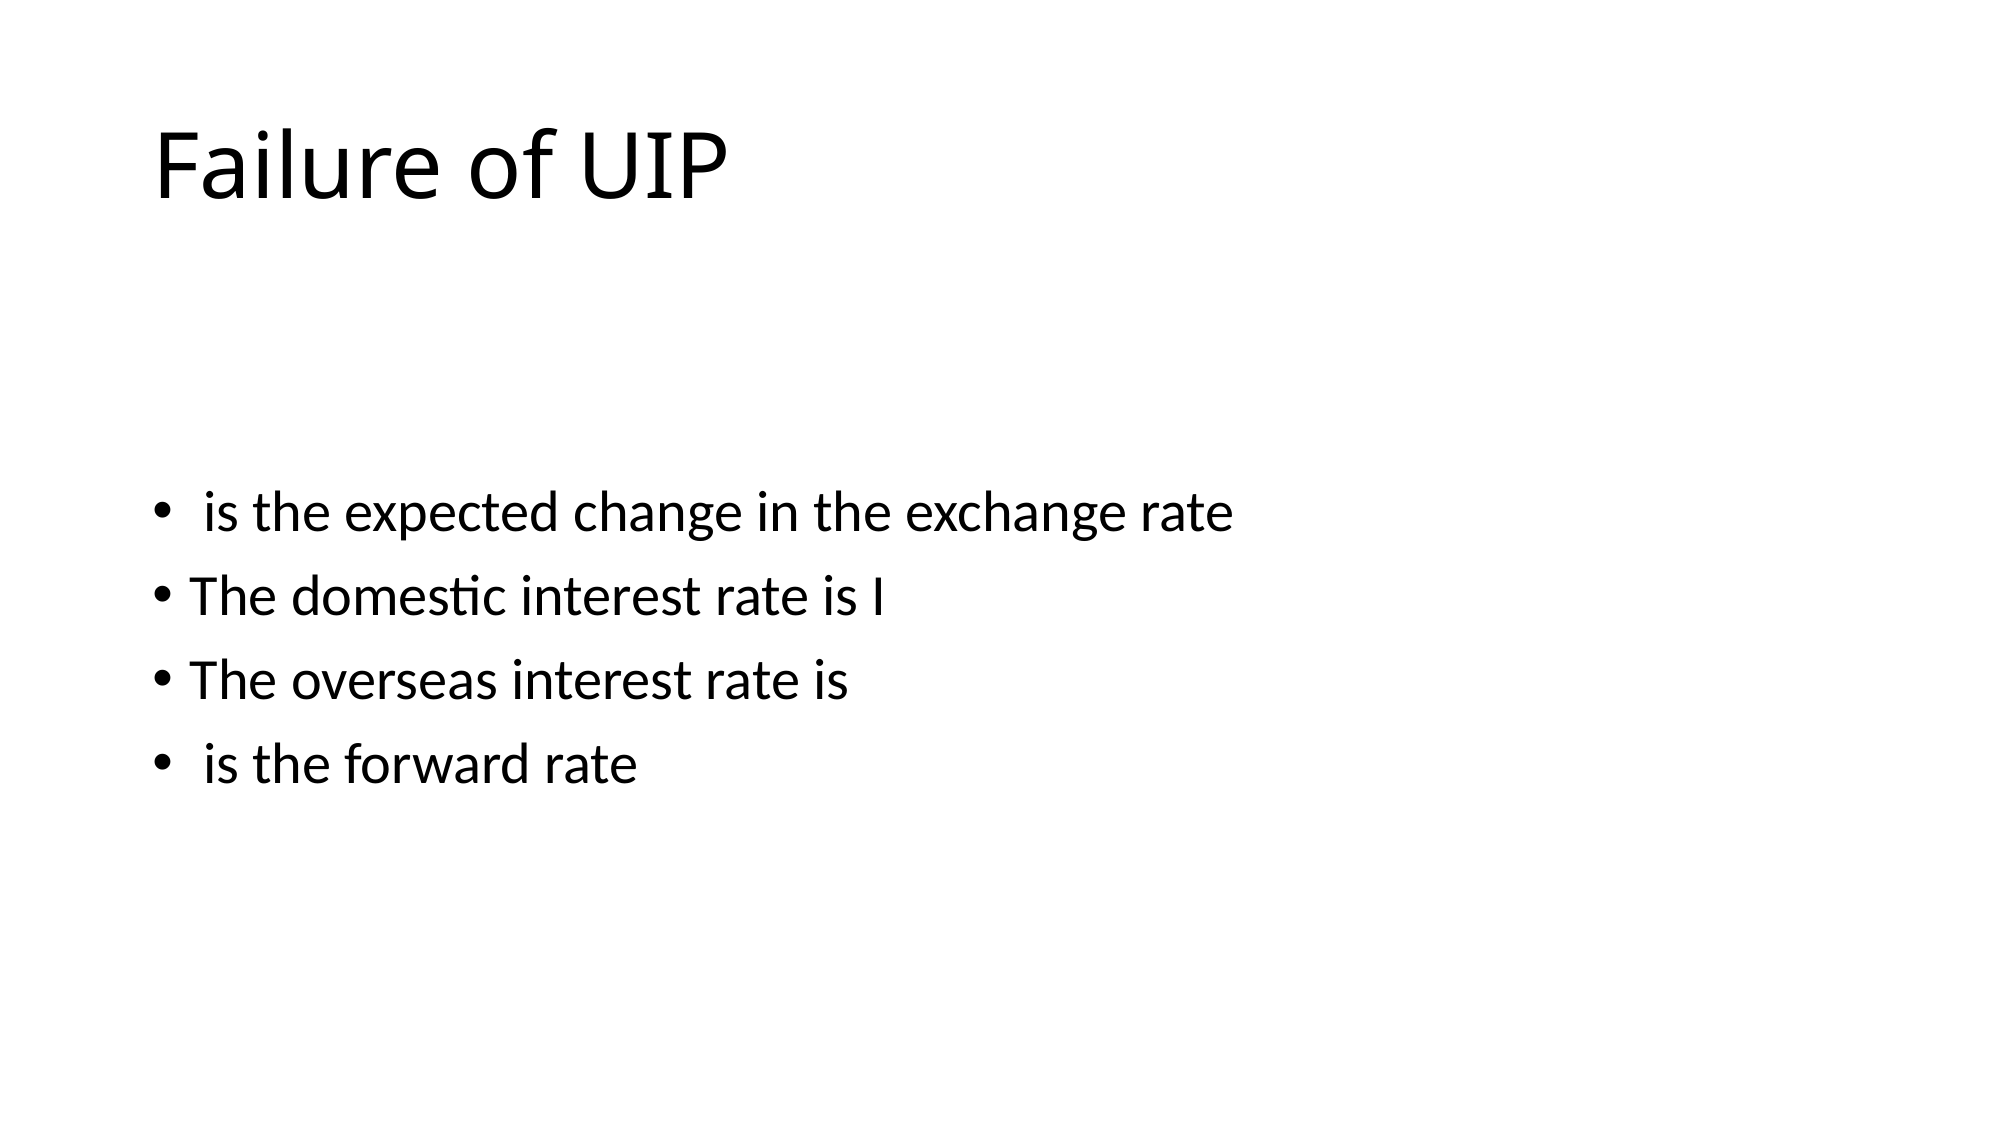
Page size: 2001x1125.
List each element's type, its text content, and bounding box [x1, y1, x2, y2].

title Failure of UIP [137, 59, 1863, 278]
